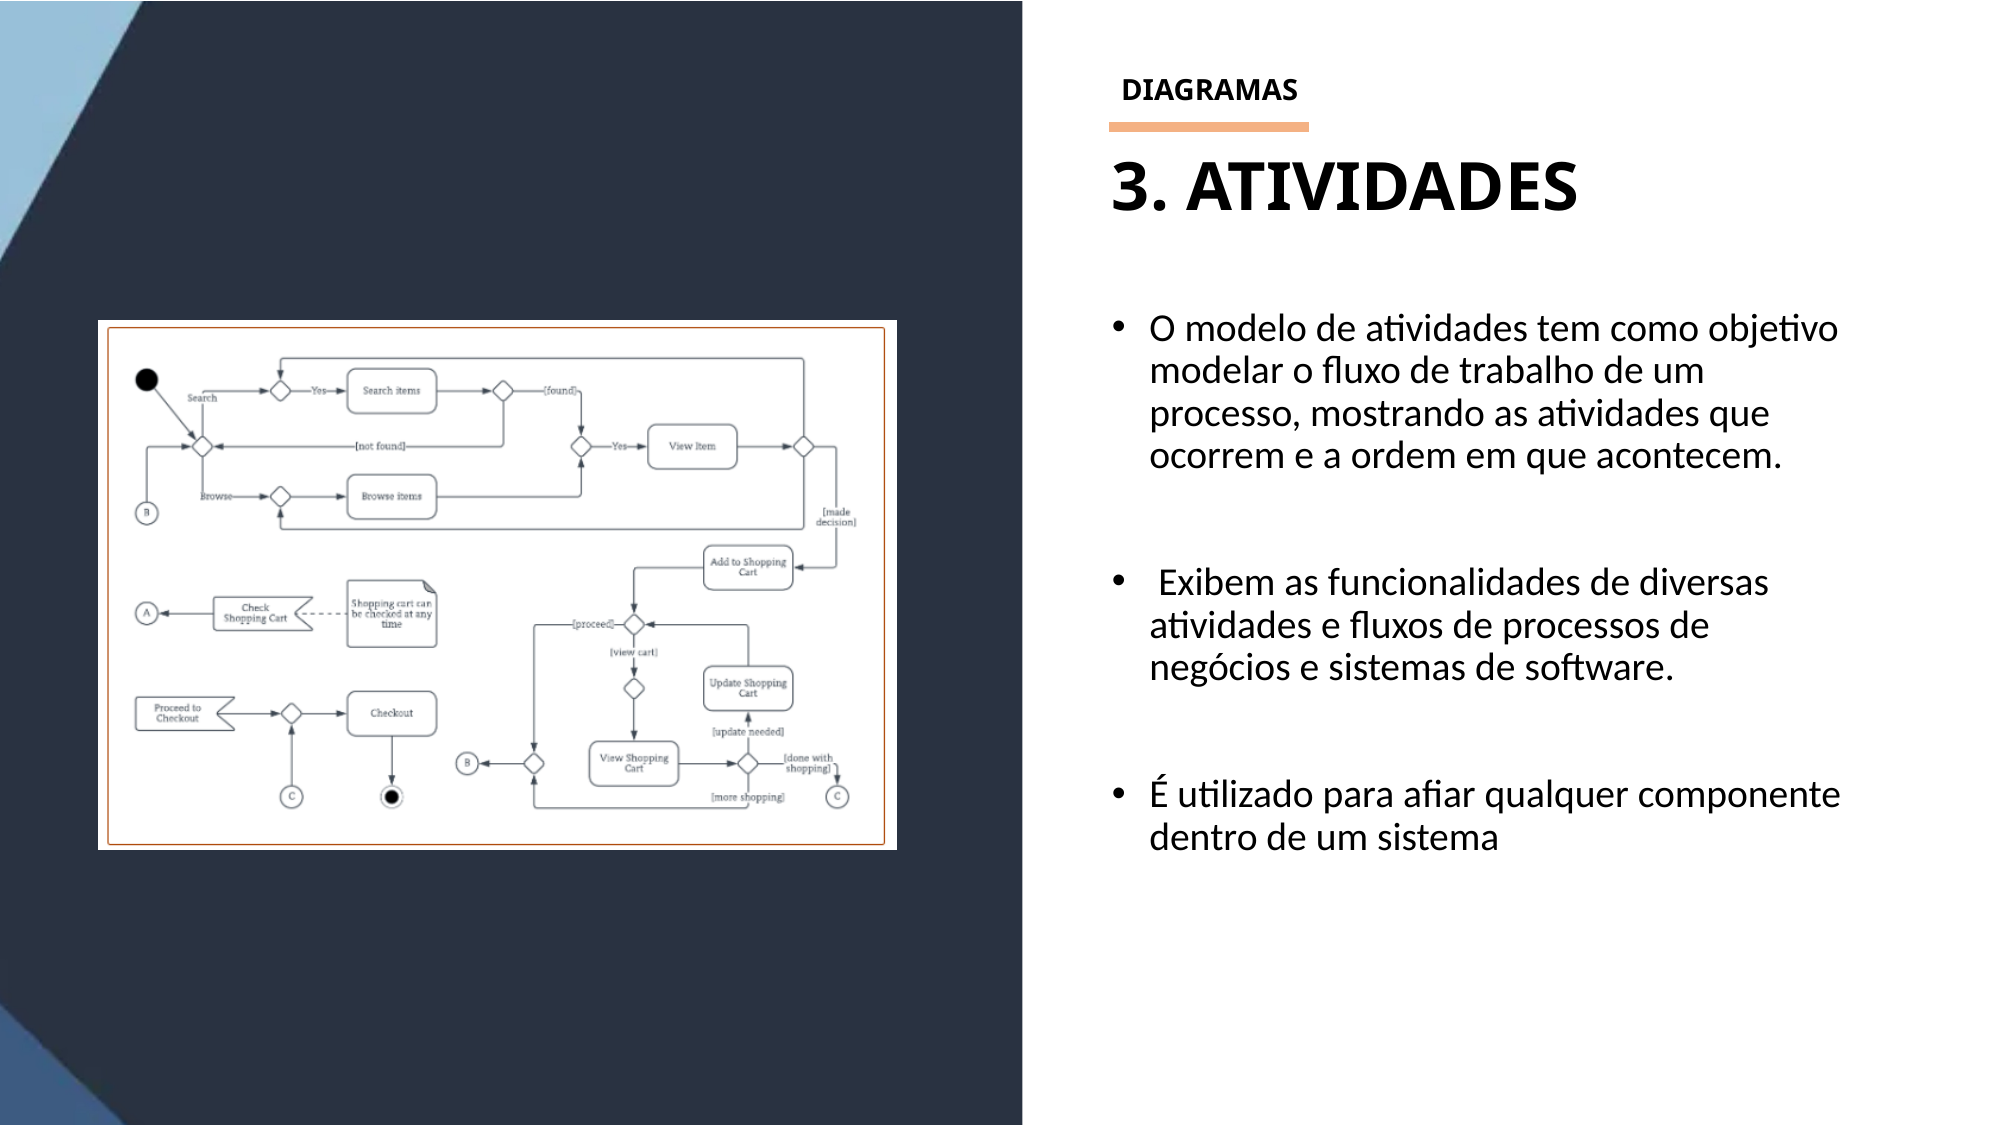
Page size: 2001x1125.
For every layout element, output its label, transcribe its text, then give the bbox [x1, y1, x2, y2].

text_box [1109, 122, 1309, 132]
list O modelo de atividades tem como objetivo modelar o fluxo de trabalho de um processo, mostrando as atividades que ocorrem e a ordem em que acontecem. Exibem as funcionalidades de diversas atividades e fluxos de processos de negócios e sistemas de software. É utilizado para afiar qualquer componente dentro de um sistema [1096, 299, 1863, 1014]
title 3. ATIVIDADES [1096, 99, 1863, 278]
text_box DIAGRAMAS [1106, 63, 2000, 114]
picture [0, 0, 1023, 1125]
